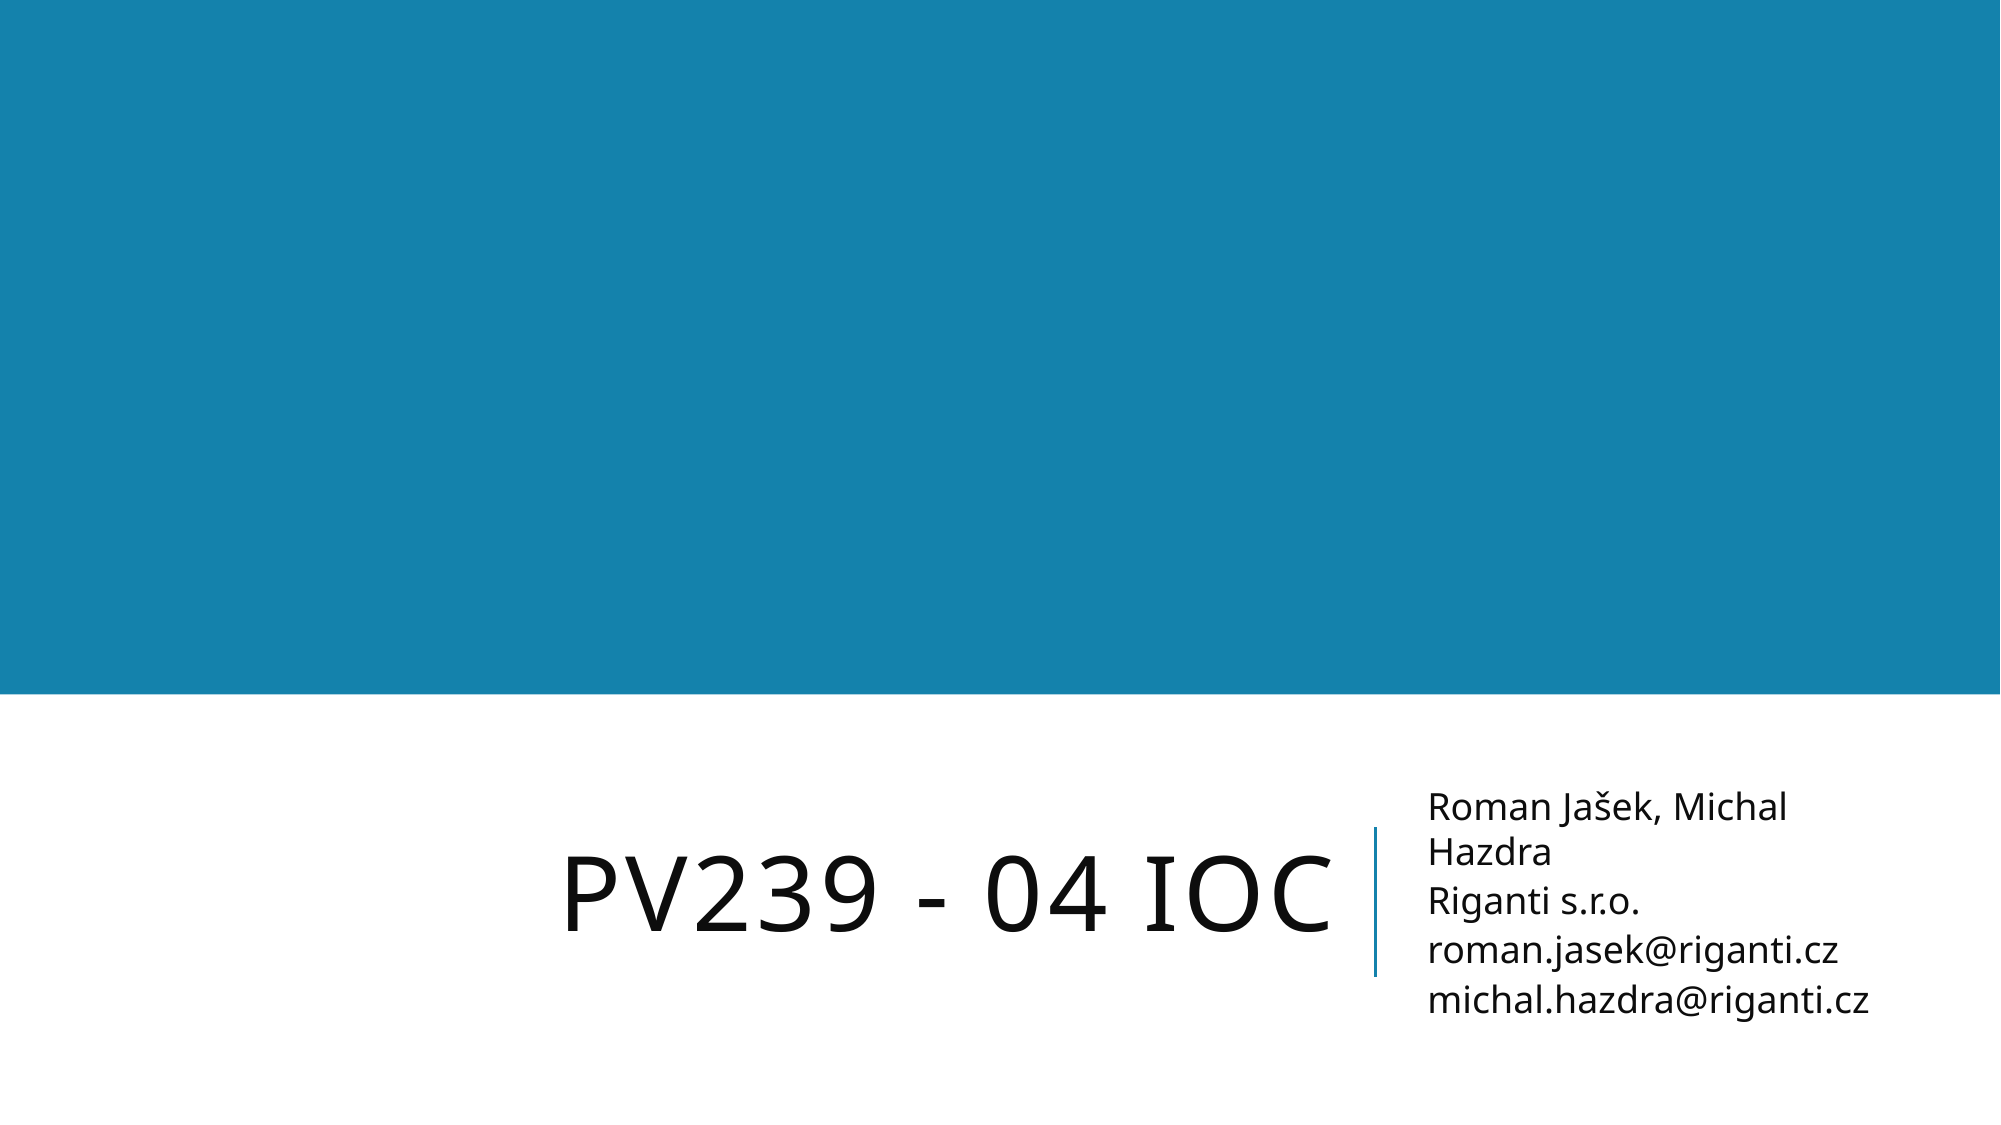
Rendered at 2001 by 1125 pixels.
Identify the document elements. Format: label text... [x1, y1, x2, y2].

title PV239 - 04 IoC [75, 750, 1350, 1054]
subtitle Roman Jašek, Michal Hazdra Riganti s.r.o. roman.jasek@riganti.cz michal.hazdra@riganti.cz [1412, 750, 1938, 1054]
text_box [0, 696, 2000, 1125]
text_box [0, 0, 2000, 696]
